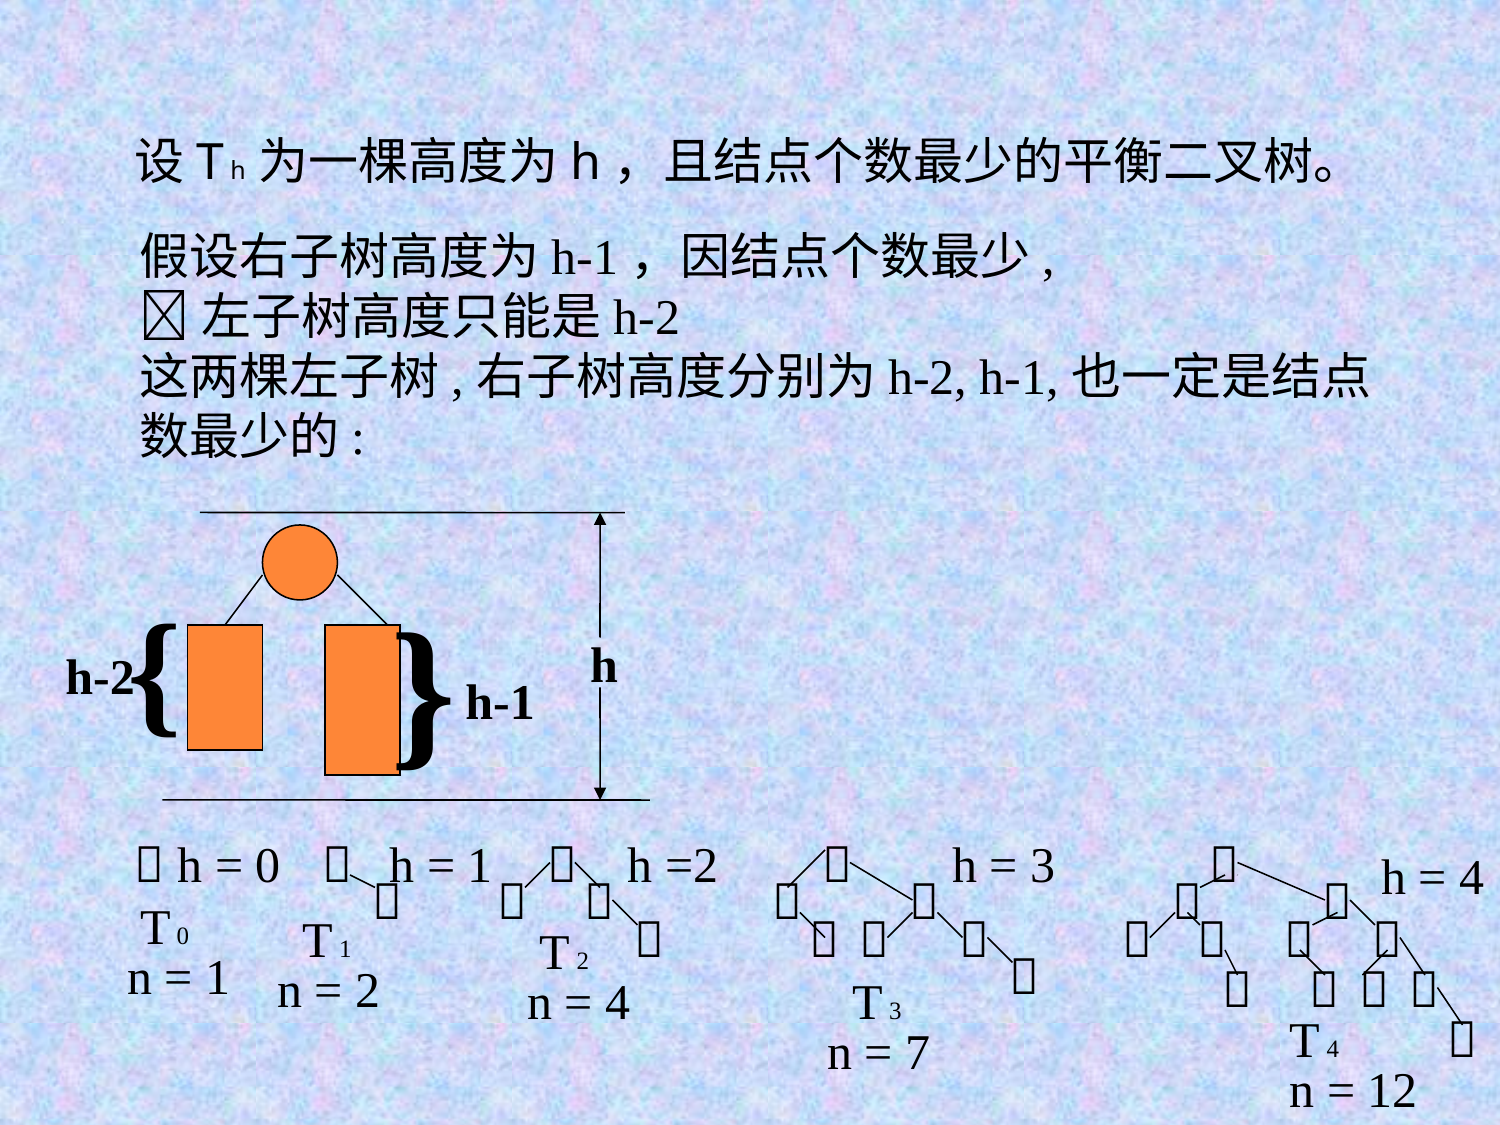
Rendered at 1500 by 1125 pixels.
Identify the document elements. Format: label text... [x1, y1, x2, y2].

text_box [474, 824, 734, 1038]
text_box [111, 824, 297, 1013]
text_box 假设右子树高度为h-1，因结点个数最少, 左子树高度只能是h-2 这两棵左子树,右子树高度分别为h-2, h-1,也一定是结点数最少的: [125, 216, 1391, 472]
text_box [261, 824, 471, 1026]
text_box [749, 824, 1072, 1088]
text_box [49, 511, 651, 801]
text_box 设T h 为一棵高度为h，且结点个数最少的平衡二叉树。 [62, 49, 1450, 1013]
picture [0, 0, 1500, 1125]
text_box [1099, 824, 1500, 1125]
